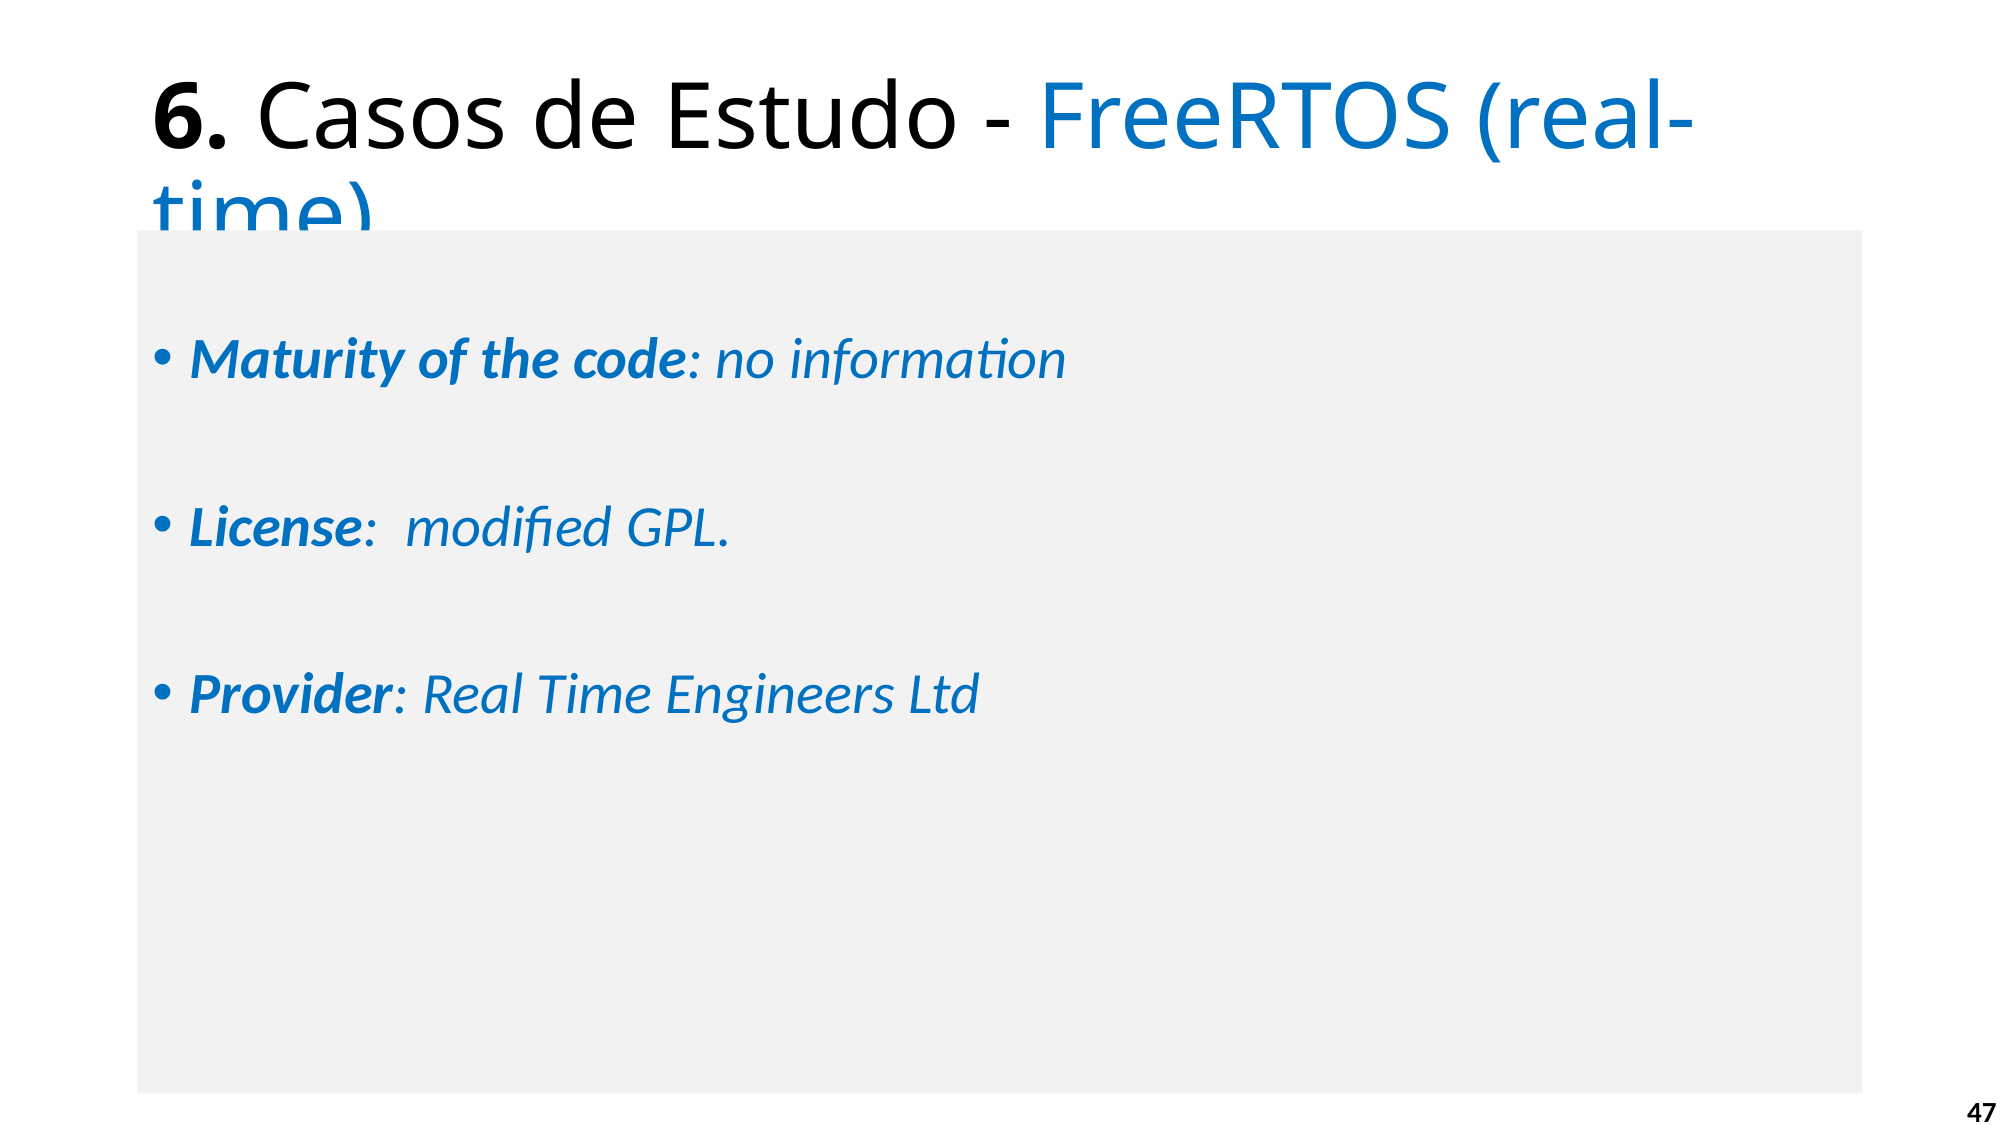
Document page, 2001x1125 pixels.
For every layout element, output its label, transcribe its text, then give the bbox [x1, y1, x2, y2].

list Maturity of the code: no information License: modified GPL. Provider: Real Time Engineers Ltd [137, 230, 1863, 1094]
title 6. Casos de Estudo - FreeRTOS (real-time) [137, 59, 1863, 230]
